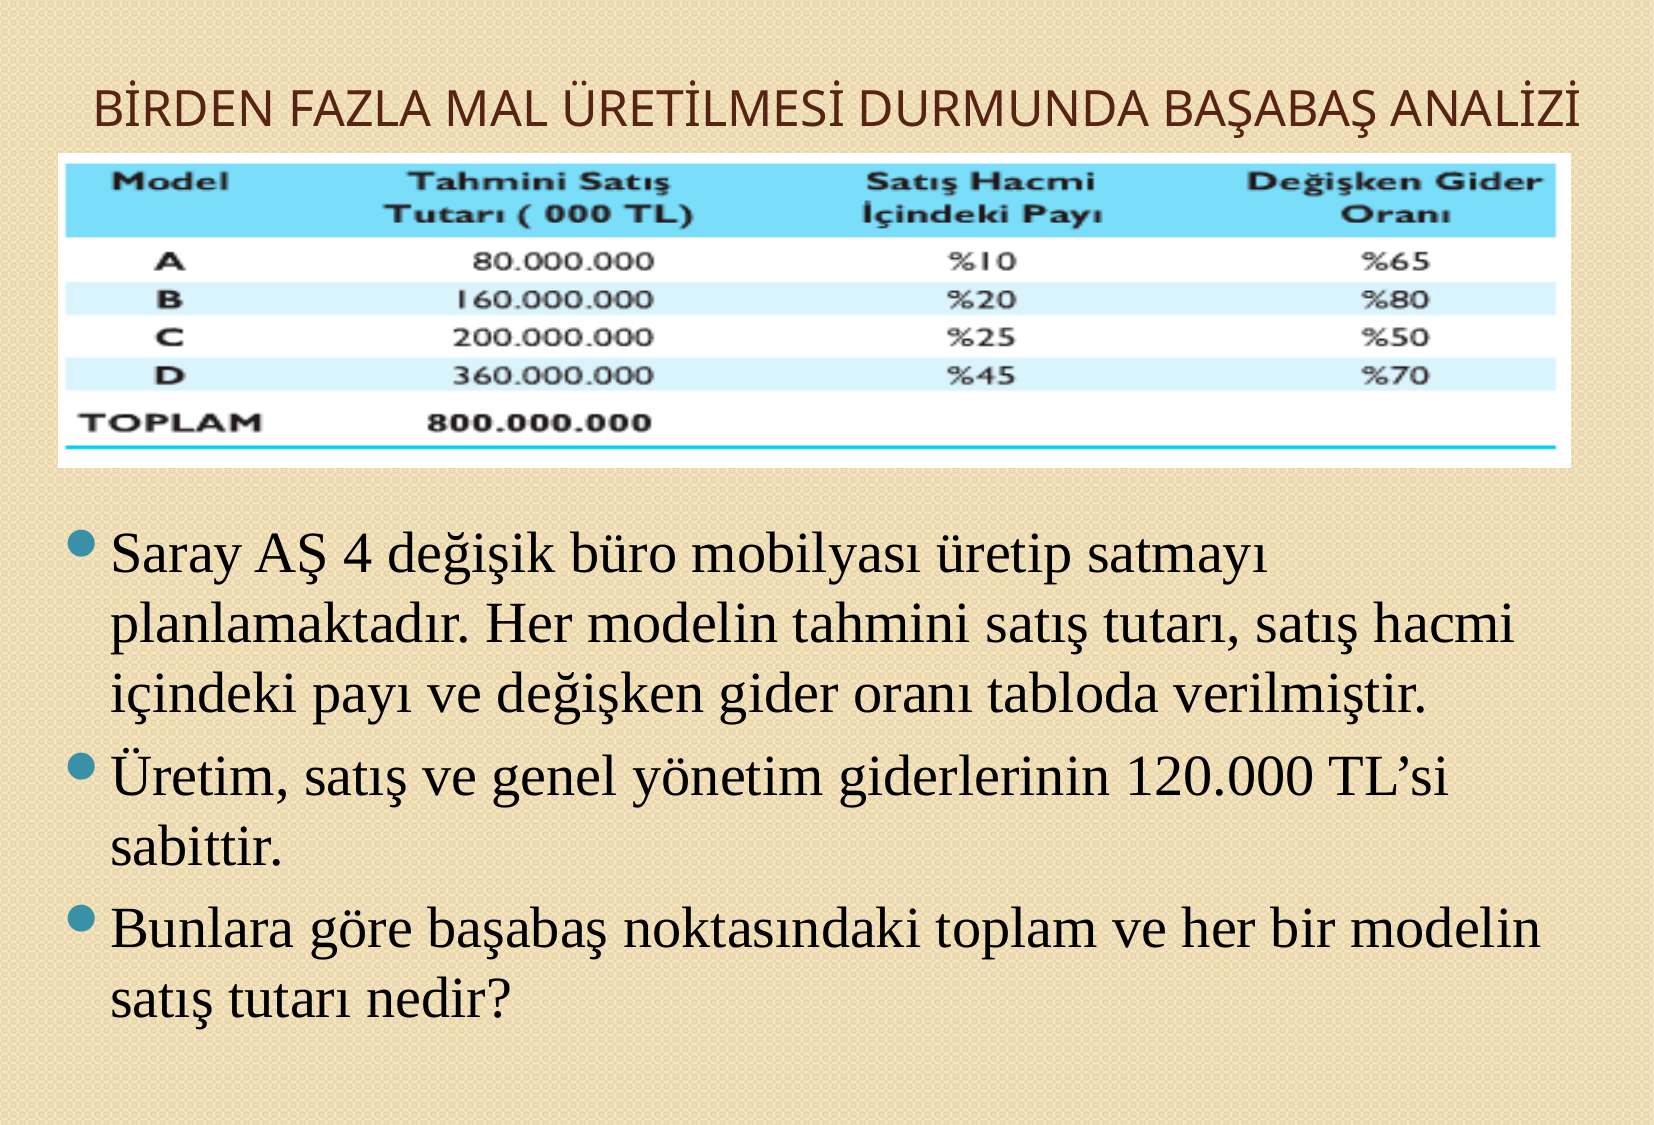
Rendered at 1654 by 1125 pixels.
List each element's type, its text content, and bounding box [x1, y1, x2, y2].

title BİRDEN FAZLA MAL ÜRETİLMESİ DURMUNDA BAŞABAŞ ANALİZİ [47, 54, 1628, 159]
list Saray AŞ 4 değişik büro mobilyası üretip satmayı planlamaktadır. Her modelin tahmini satış tutarı, satış hacmi içindeki payı ve değişken gider oranı tabloda verilmiştir. Üretim, satış ve genel yönetim giderlerinin 120.000 TL’si sabittir. Bunlara göre başabaş noktasındaki toplam ve her bir modelin satış tutarı nedir? [35, 137, 1616, 1083]
picture [58, 153, 1572, 469]
